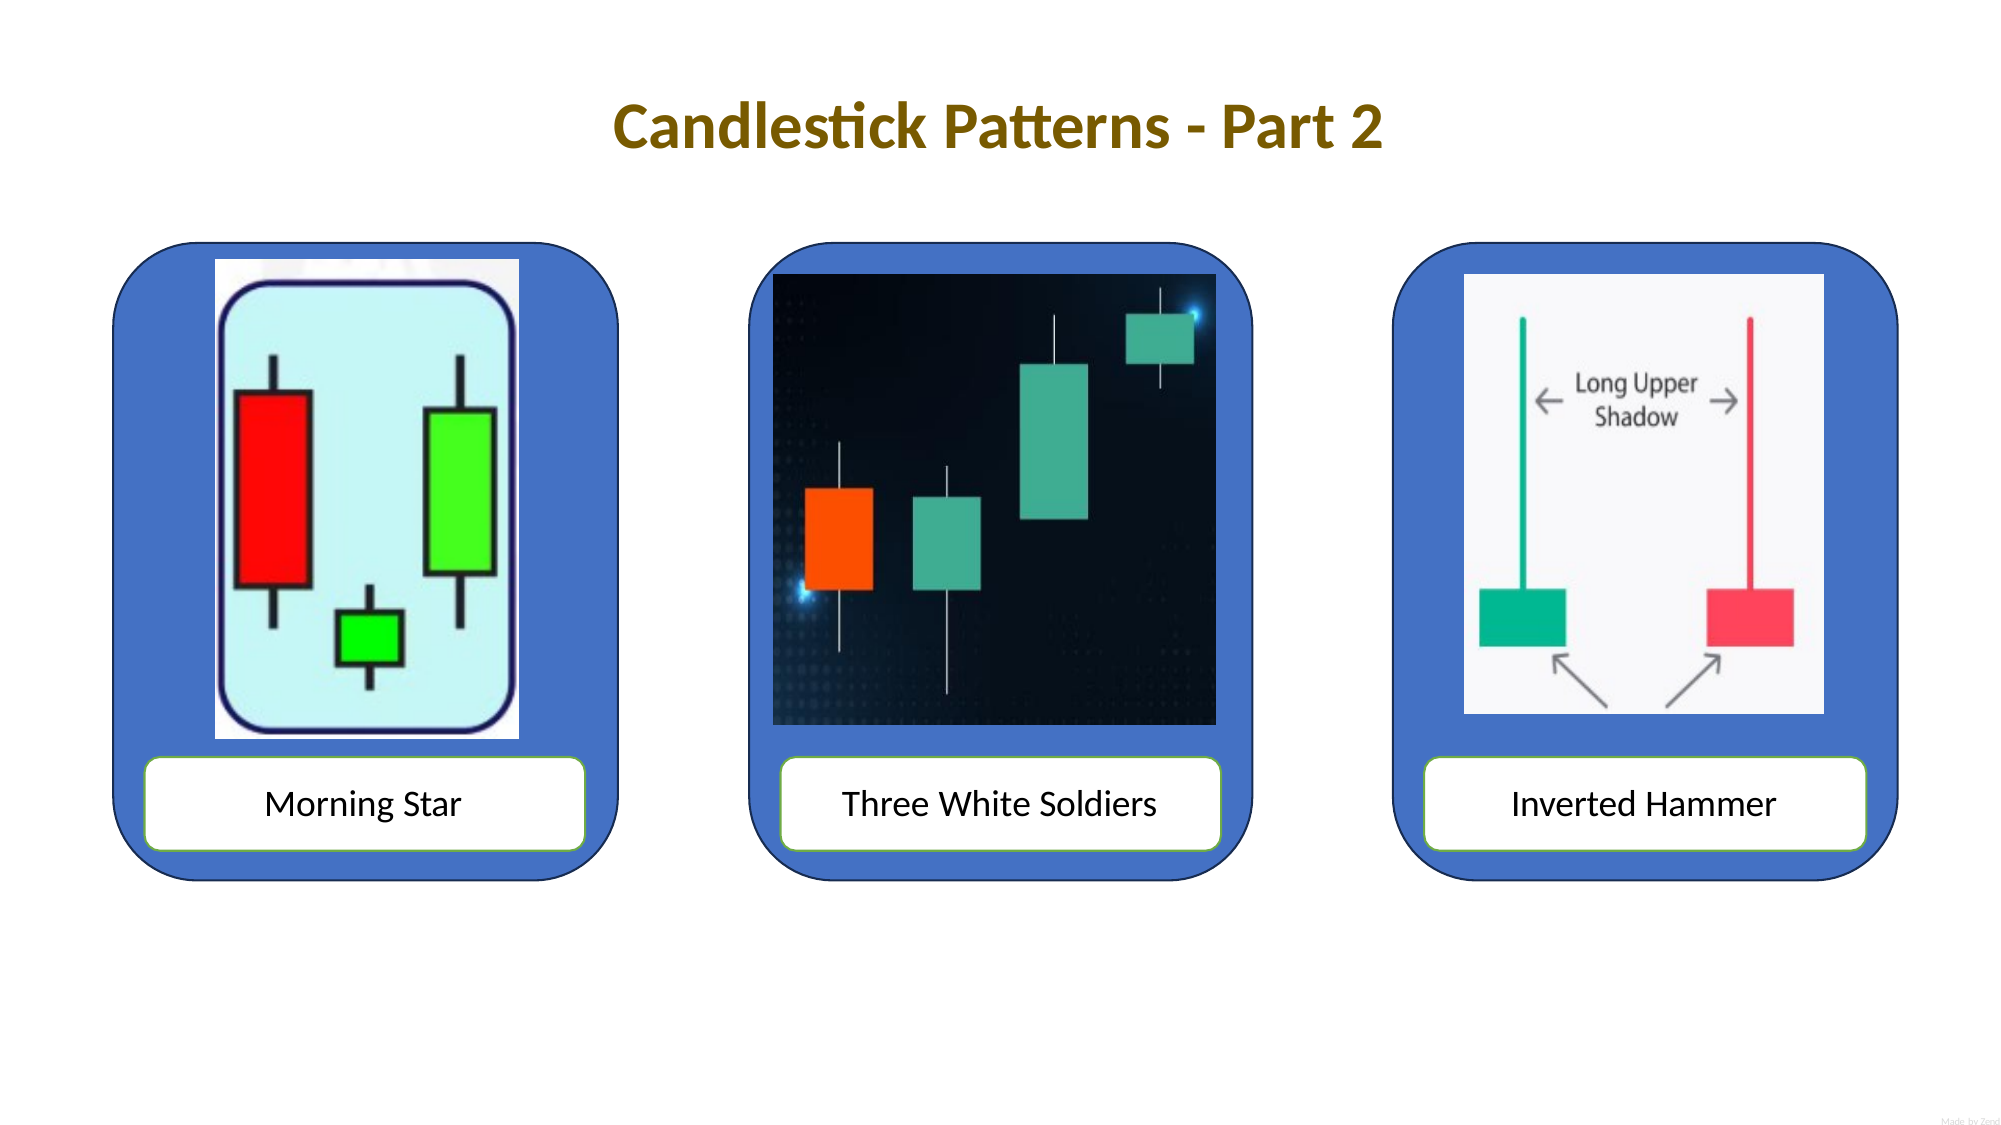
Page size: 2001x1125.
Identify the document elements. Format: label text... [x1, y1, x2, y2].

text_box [1391, 241, 1899, 882]
footer Made by Zend [1939, 1114, 2000, 1125]
picture [215, 259, 519, 740]
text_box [111, 241, 620, 882]
title Candlestick Patterns - Part 2 [452, 12, 1548, 271]
picture [1463, 274, 1824, 715]
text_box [747, 241, 1254, 882]
picture [773, 274, 1216, 726]
